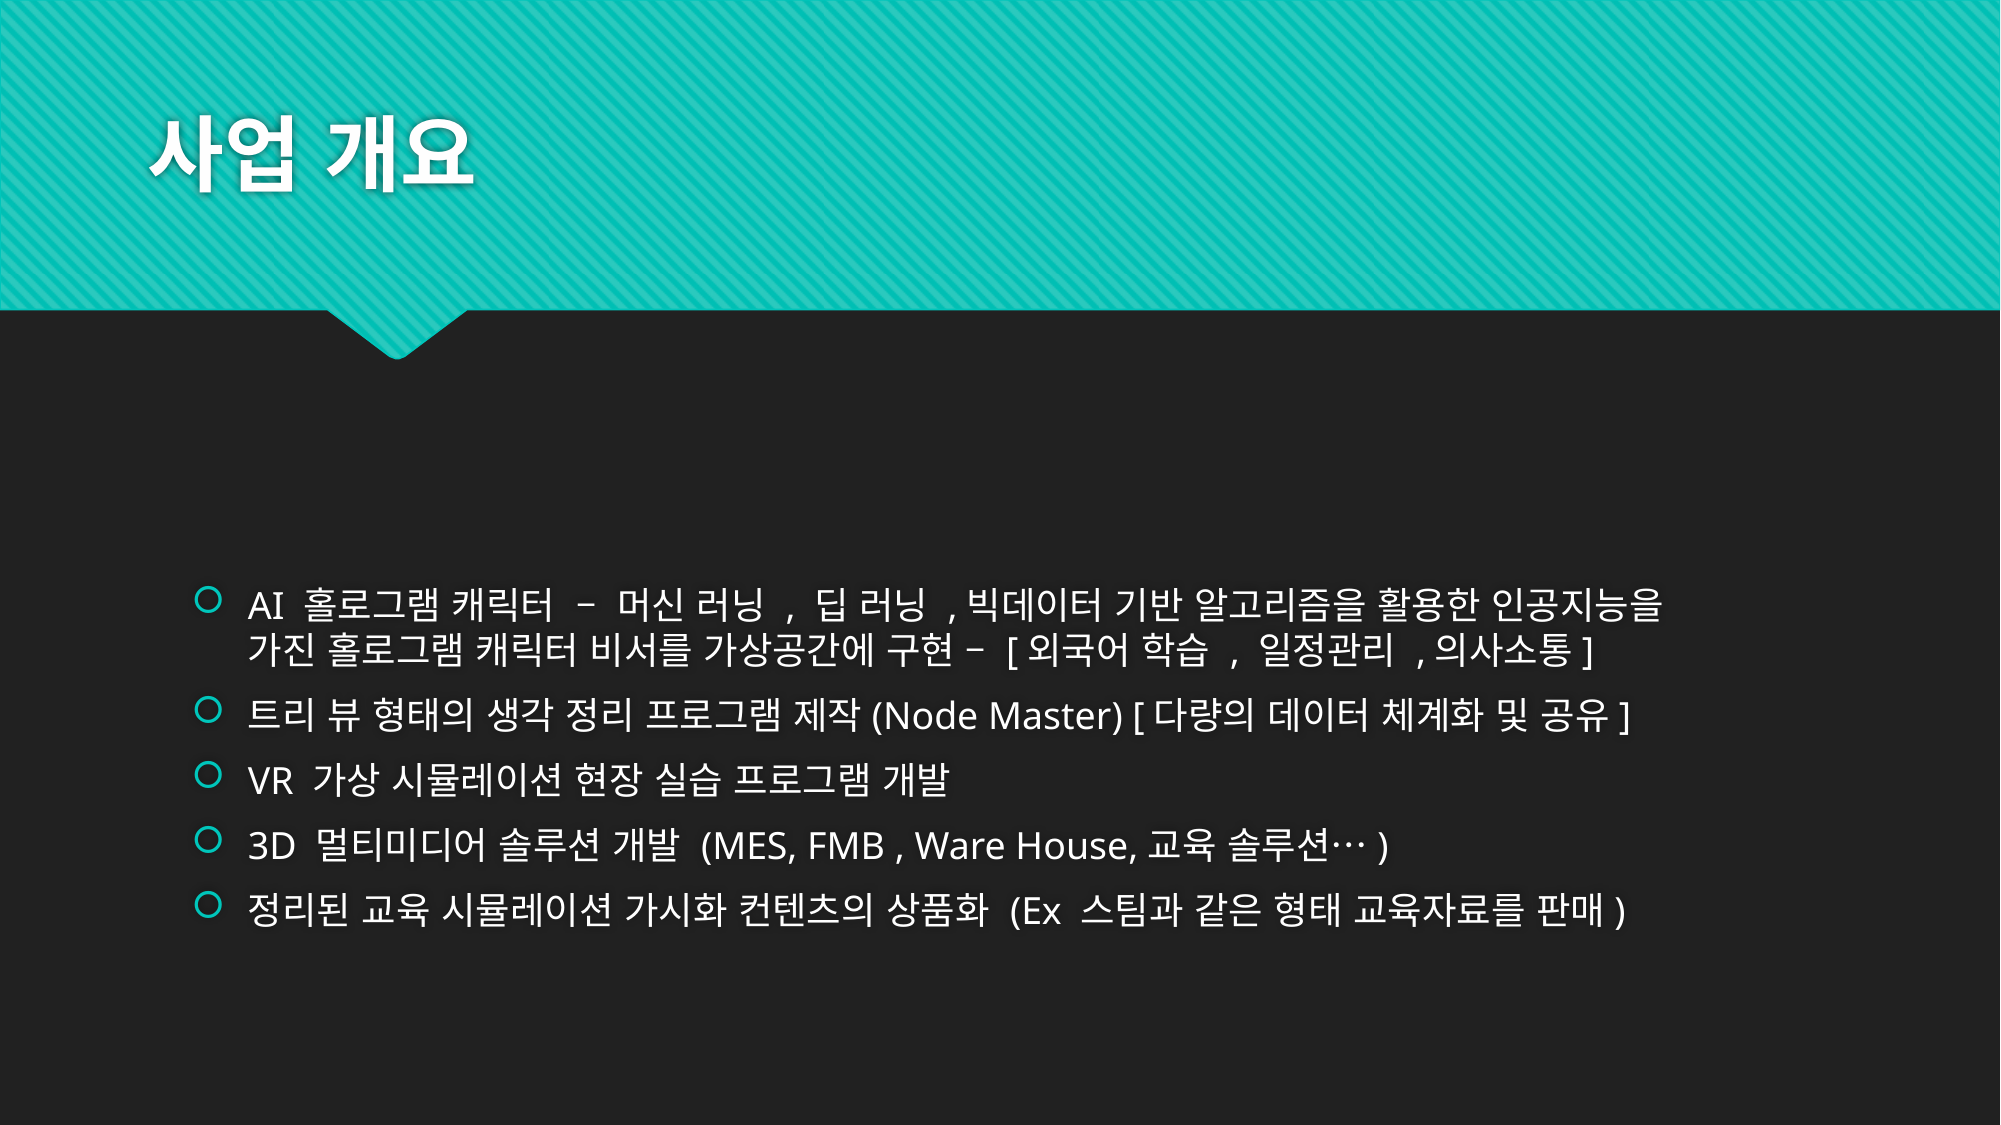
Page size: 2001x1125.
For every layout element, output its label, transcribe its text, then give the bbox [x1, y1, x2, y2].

title 사업 개요 [132, 84, 1868, 210]
list AI 홀로그램 캐릭터 – 머신 러닝 , 딥 러닝 ,빅데이터 기반 알고리즘을 활용한 인공지능을 가진 홀로그램 캐릭터 비서를 가상공간에 구현 – [외국어 학습 , 일정관리 ,의사소통] 트리 뷰 형태의 생각 정리 프로그램 제작(Node Master) [다량의 데이터 체계화 및 공유] VR 가상 시뮬레이션 현장 실습 프로그램 개발 3D 멀티미디어 솔루션 개발 (MES, FMB , Ware House,교육 솔루션…) 정리된 교육 시뮬레이션 가시화 컨텐츠의 상품화 (Ex 스팀과 같은 형태 교육자료를 판매) [176, 517, 1754, 996]
